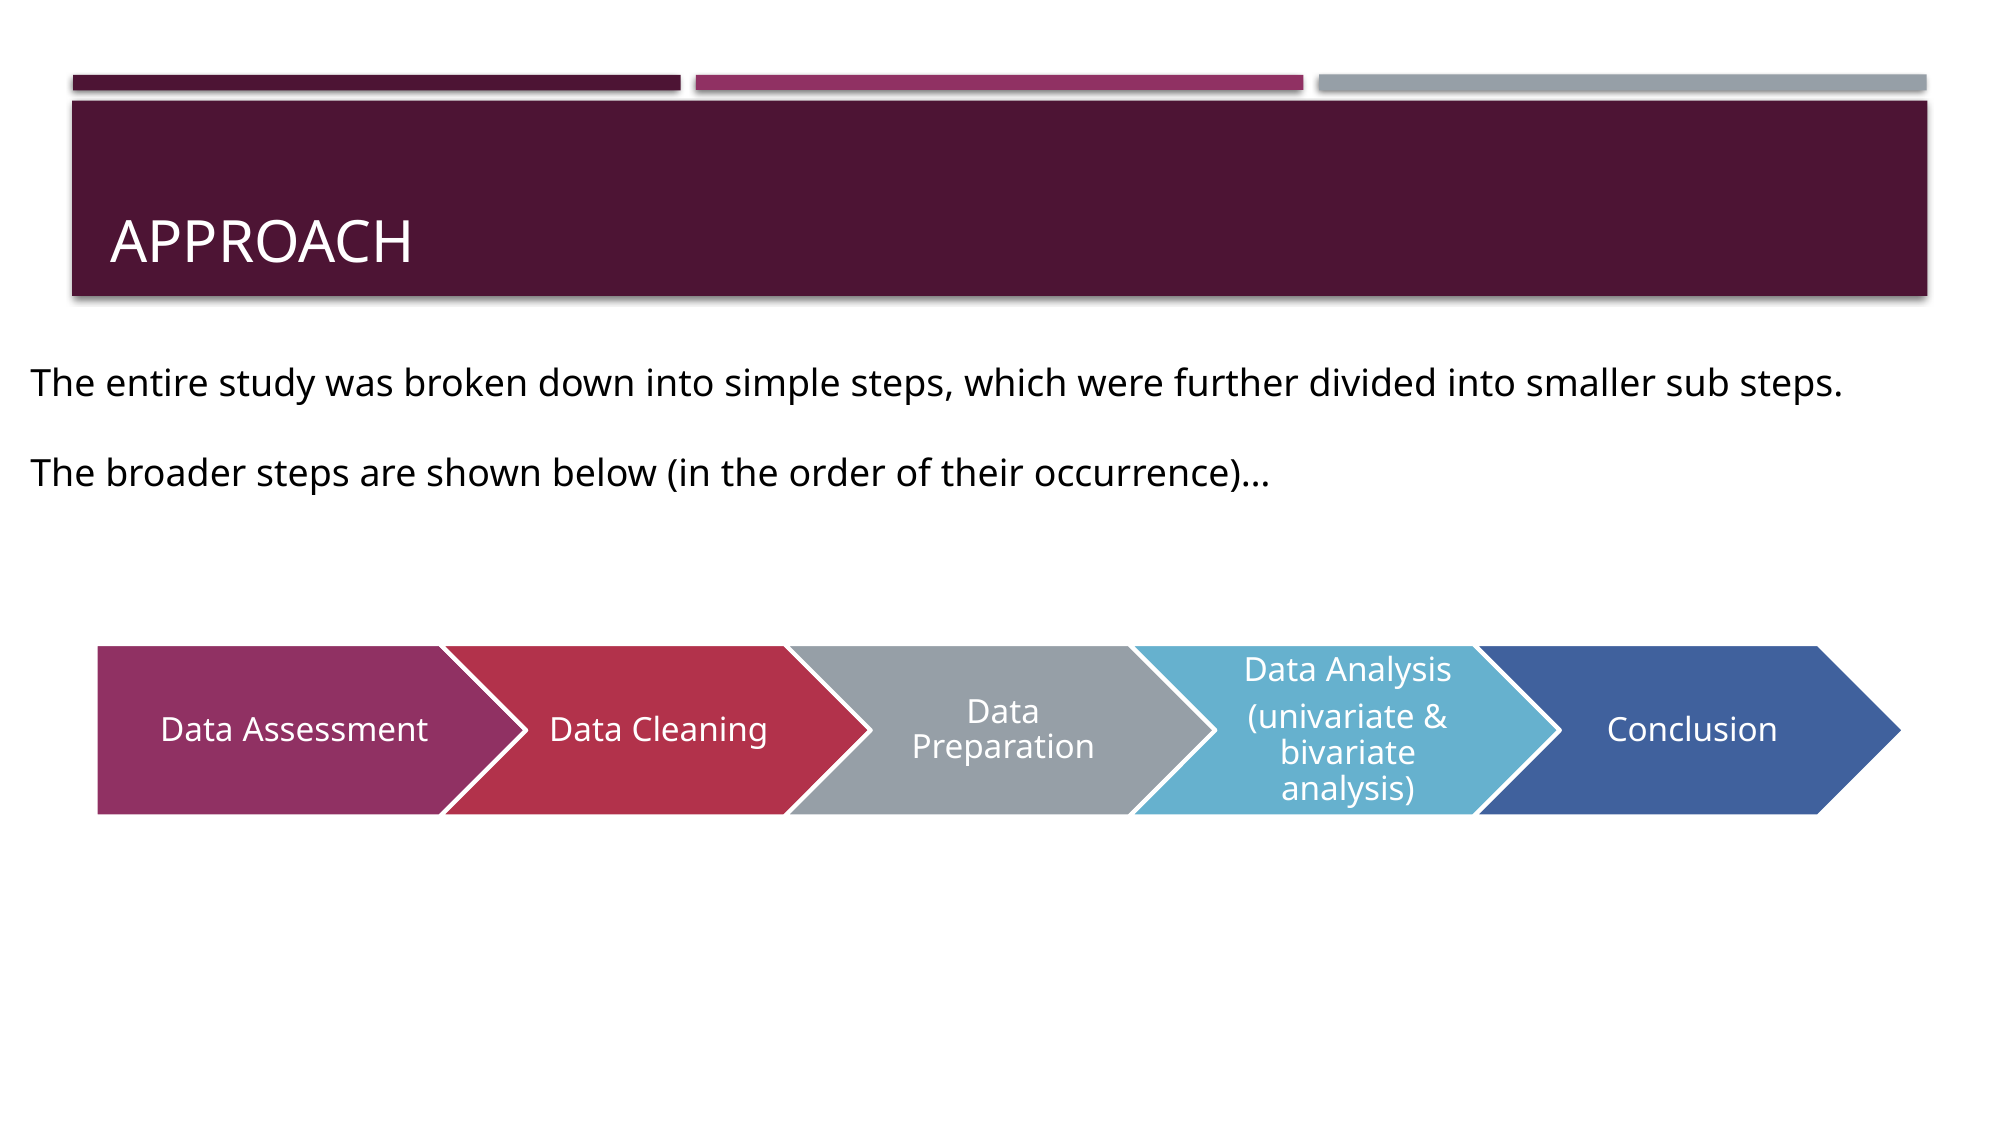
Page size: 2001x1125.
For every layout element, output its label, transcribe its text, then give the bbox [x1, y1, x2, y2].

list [94, 375, 1906, 1085]
text_box The entire study was broken down into simple steps, which were further divided into smaller sub steps. The broader steps are shown below (in the order of their occurrence)… [15, 351, 1870, 502]
title Approach [95, 115, 1905, 282]
